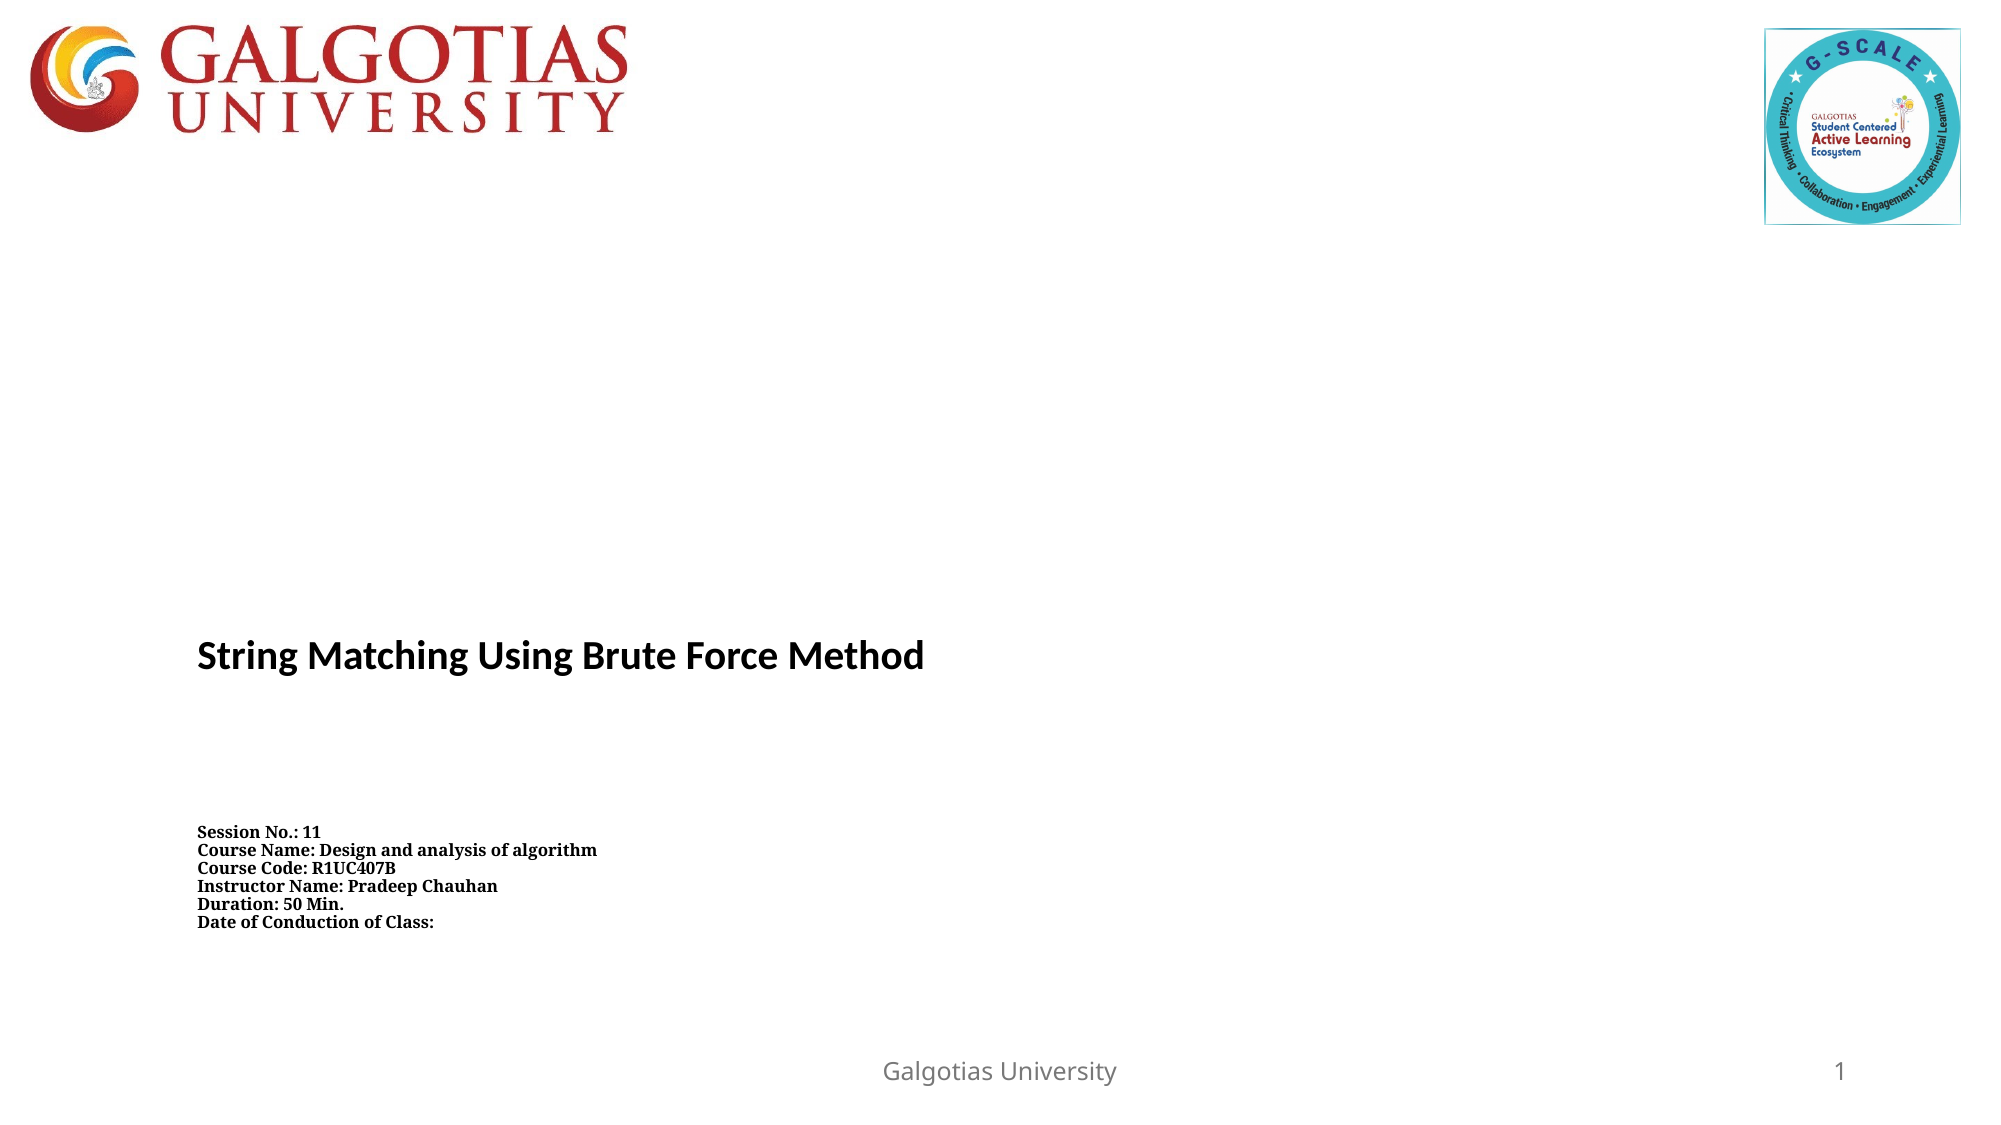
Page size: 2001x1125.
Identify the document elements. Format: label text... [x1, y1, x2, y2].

picture [1764, 28, 1961, 225]
slide_number 1 [1412, 1042, 1863, 1103]
title String Matching Using Brute Force Method Session No.: 11 Course Name: Design and analysis of algorithm Course Code: R1UC407B Instructor Name: Pradeep Chauhan Duration: 50 Min. Date of Conduction of Class: [182, 436, 1564, 1043]
picture [16, 18, 641, 141]
footer Galgotias University [662, 1042, 1338, 1103]
